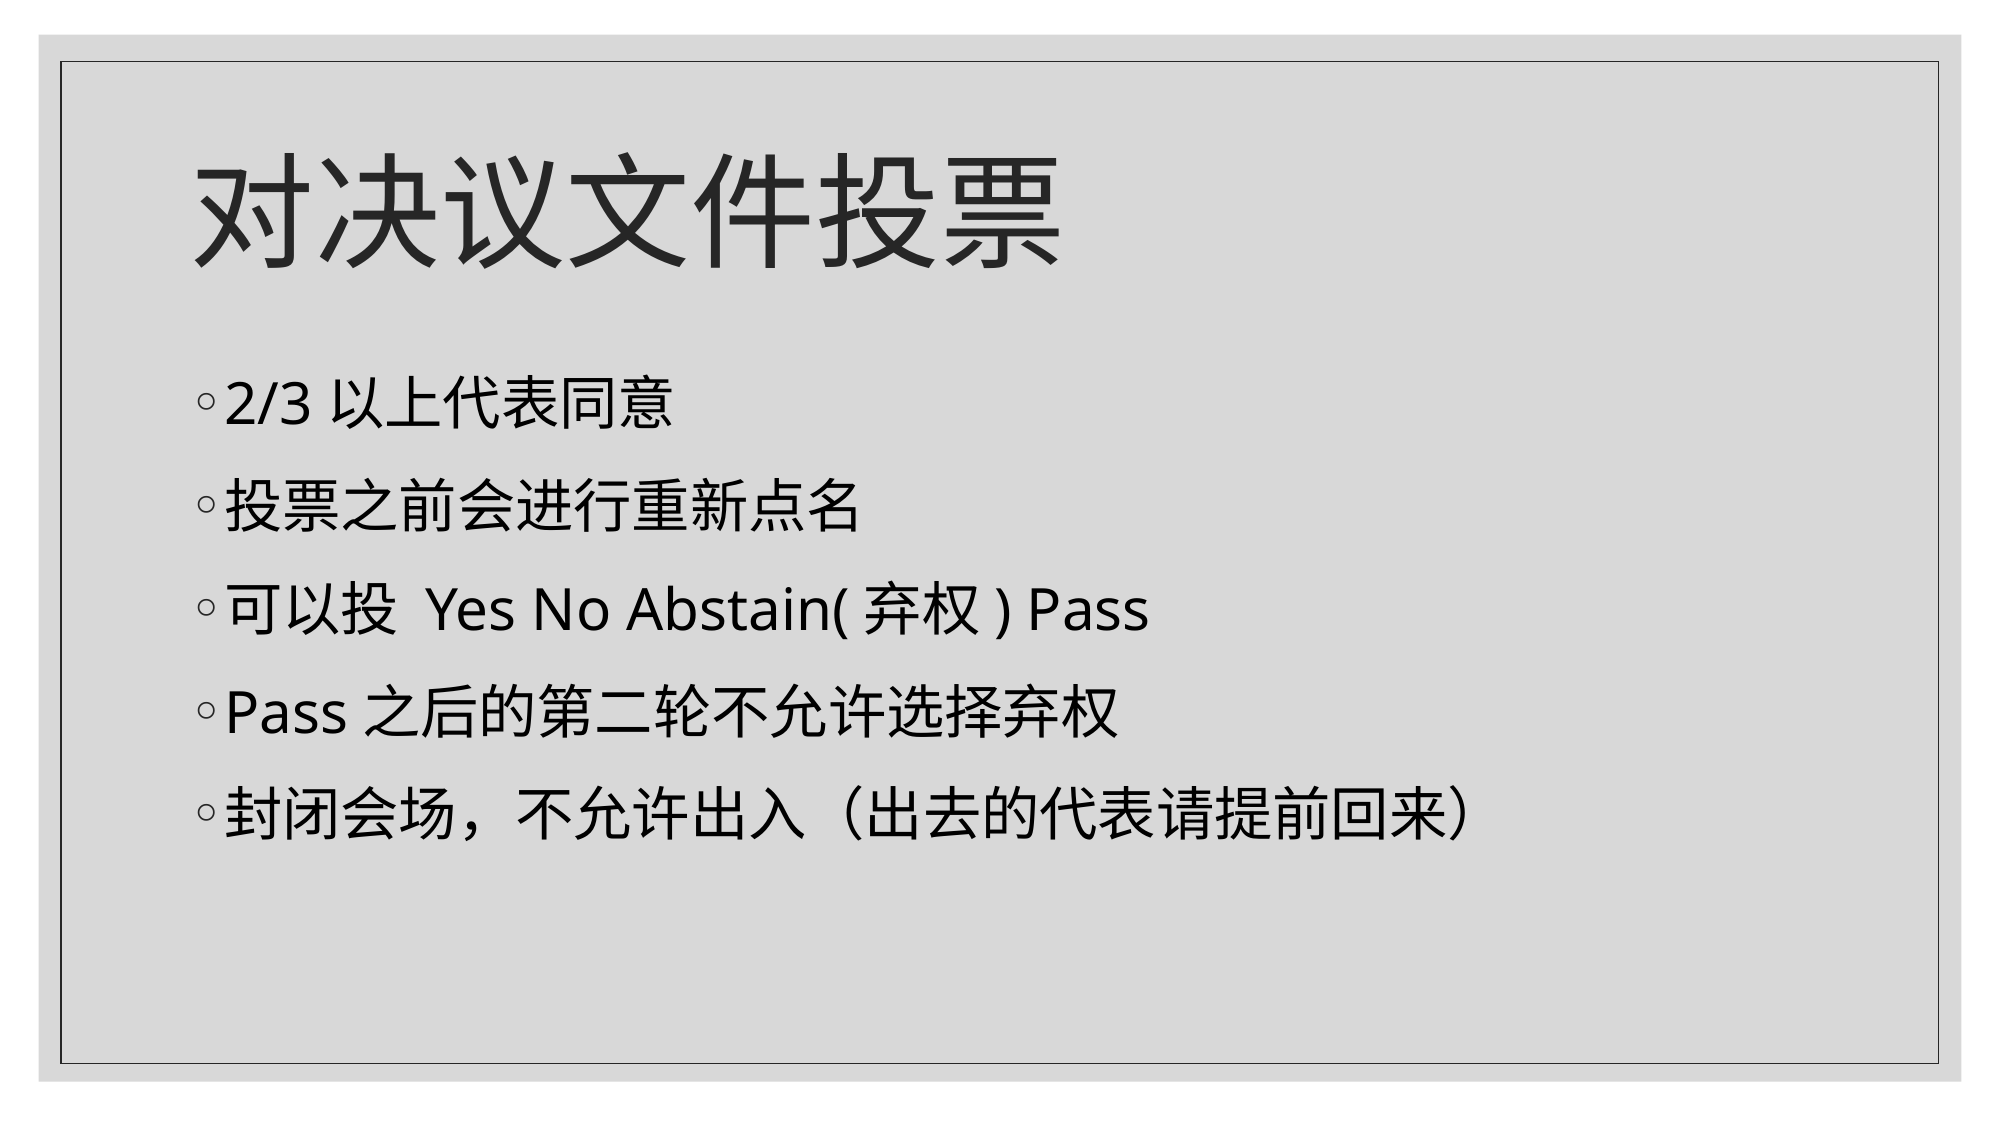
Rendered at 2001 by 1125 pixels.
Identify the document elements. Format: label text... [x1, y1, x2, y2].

title 对决议文件投票 [174, 105, 1825, 331]
list 2/3以上代表同意 投票之前会进行重新点名 可以投 Yes No Abstain(弃权) Pass Pass之后的第二轮不允许选择弃权 封闭会场，不允许出入（出去的代表请提前回来） [174, 345, 1825, 977]
